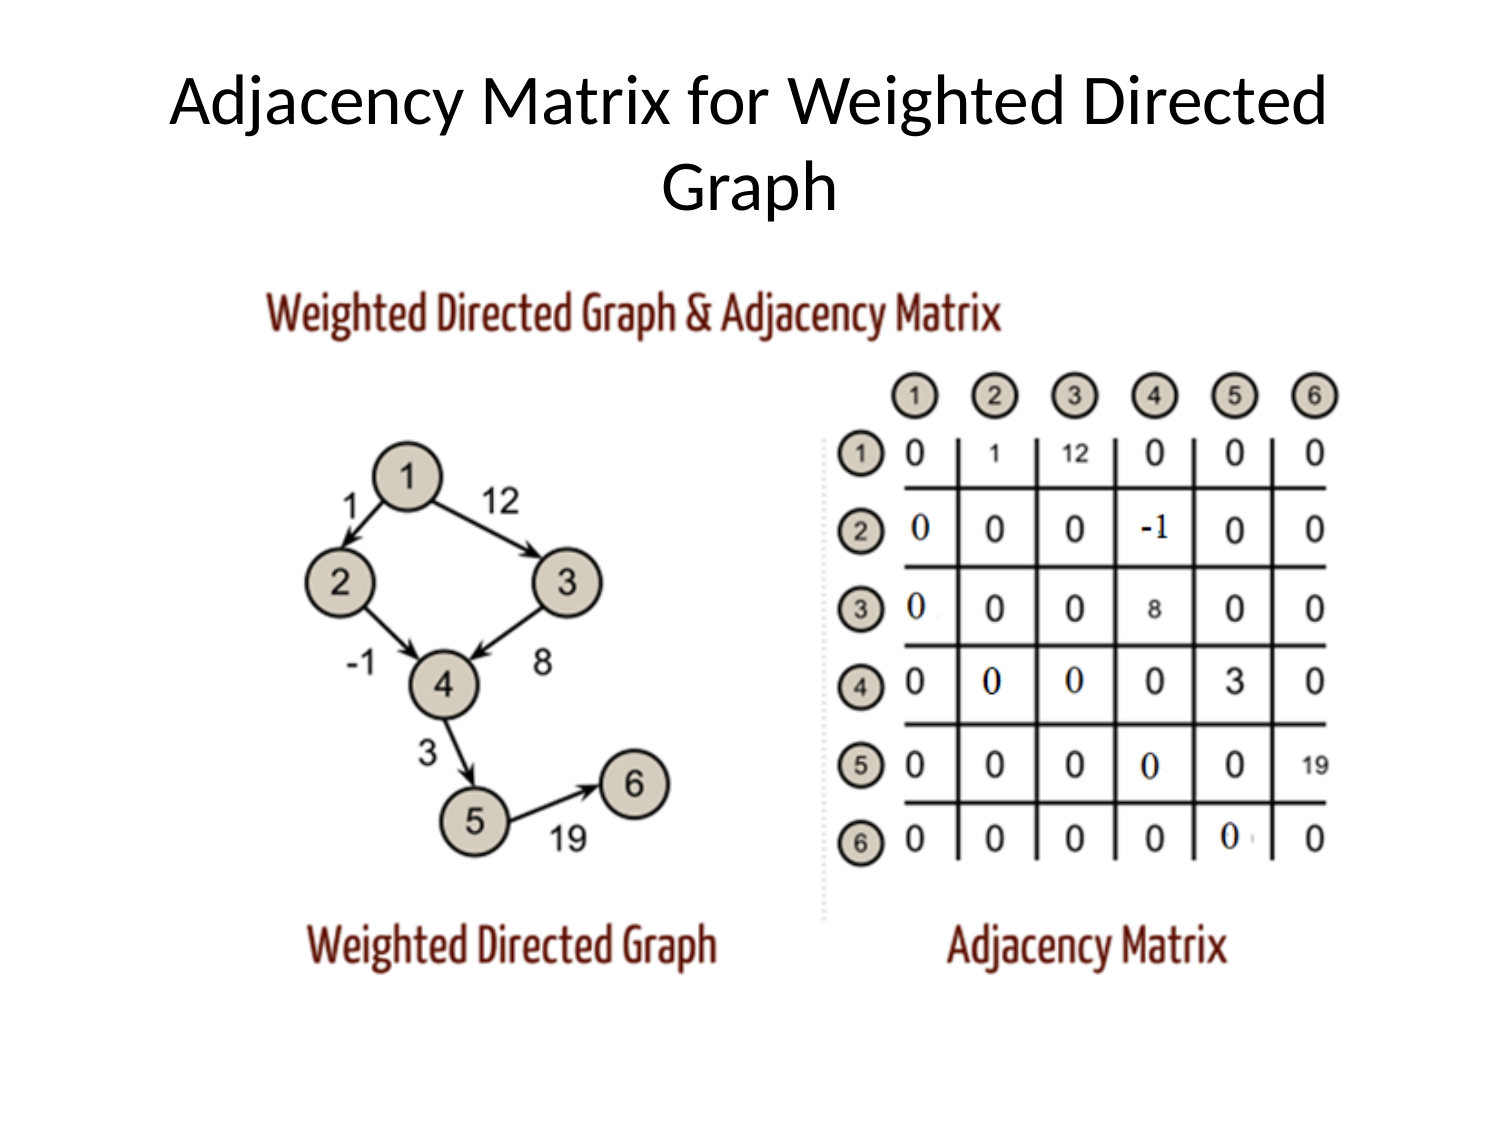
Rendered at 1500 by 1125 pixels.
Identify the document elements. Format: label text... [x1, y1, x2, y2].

picture [224, 262, 1374, 1013]
title Adjacency Matrix for Weighted Directed Graph [75, 45, 1425, 233]
